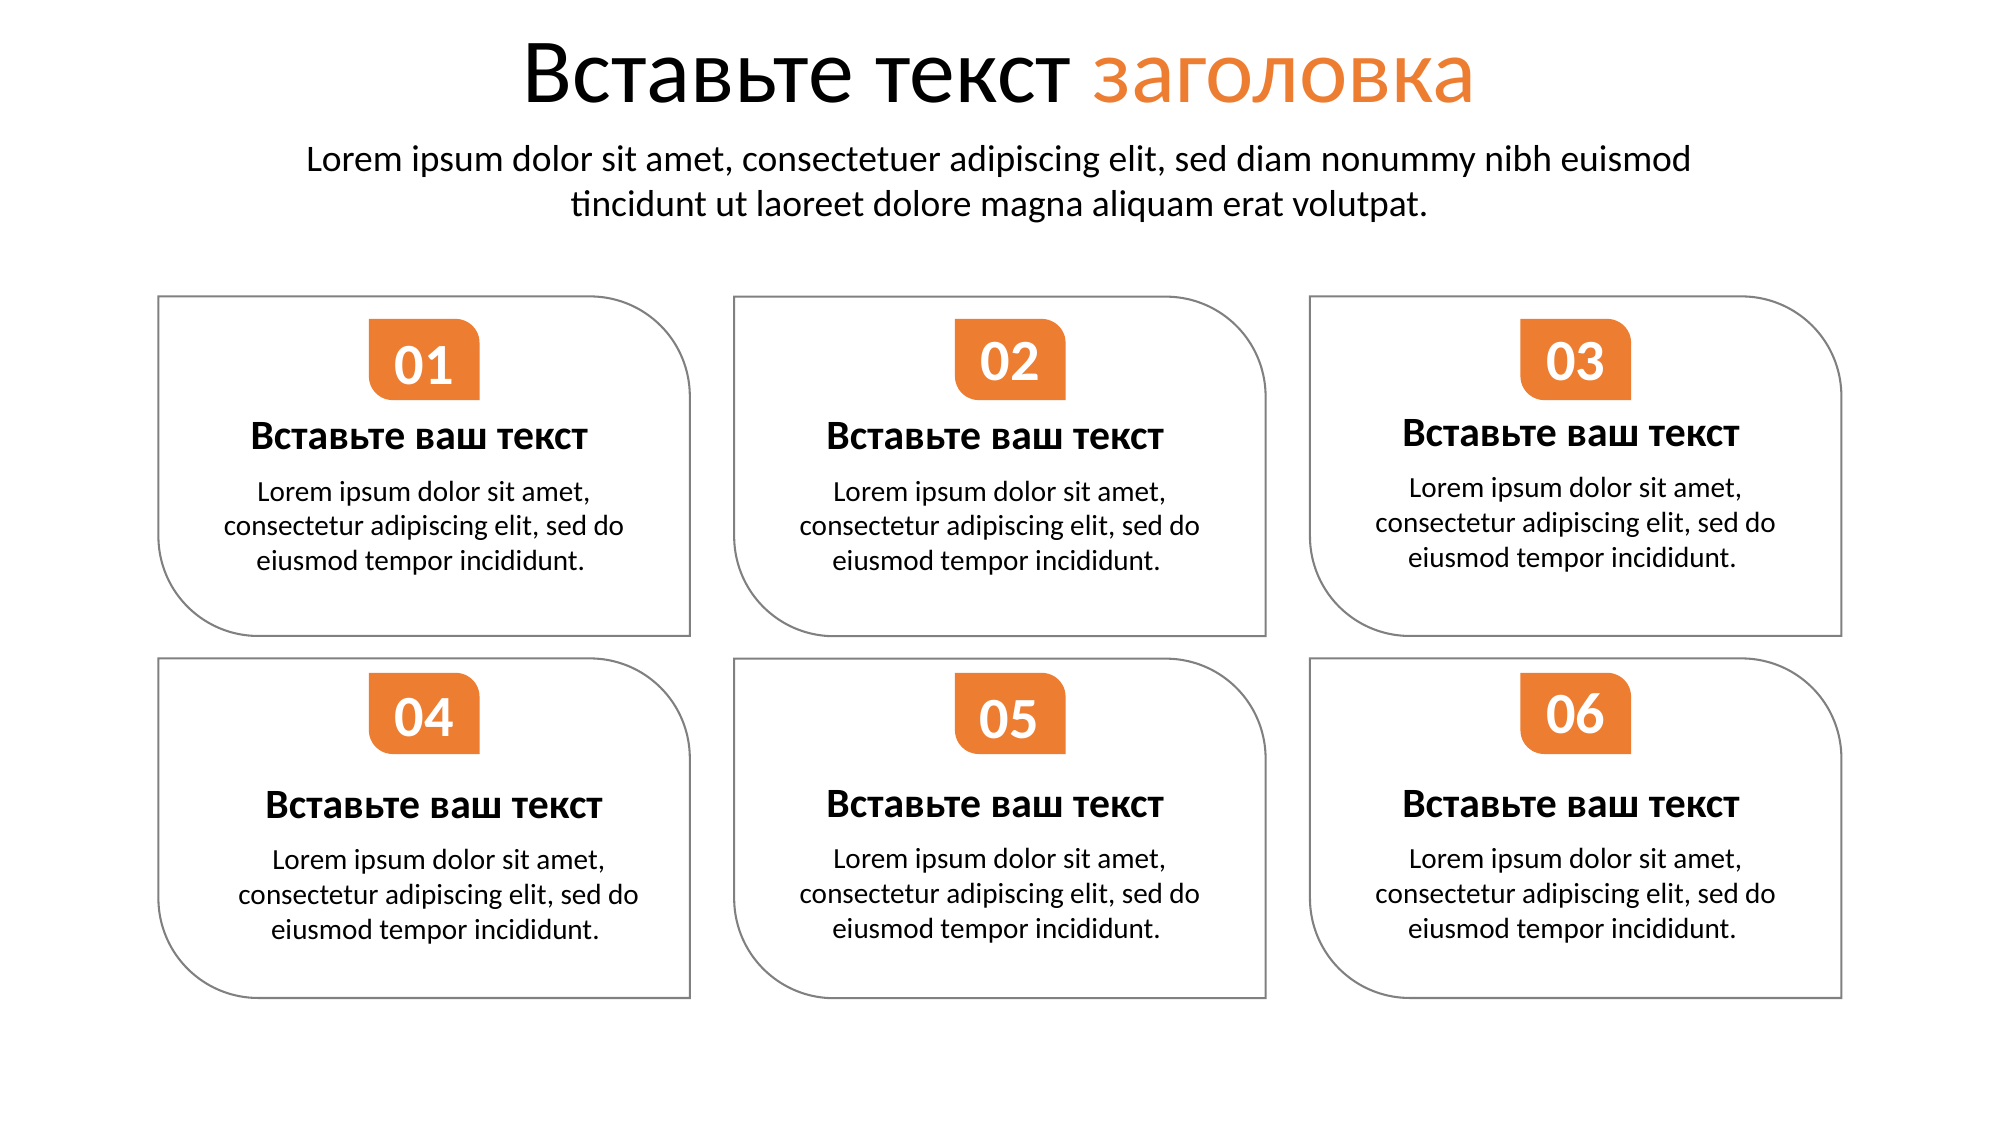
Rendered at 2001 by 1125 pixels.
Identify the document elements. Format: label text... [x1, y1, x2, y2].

text_box Вставьте ваш текст [788, 768, 1212, 832]
text_box [968, 321, 1067, 400]
text_box [1621, 322, 1633, 397]
text_box Lorem ipsum dolor sit amet, consectetur adipiscing elit, sed do eiusmod tempor incididunt. [196, 464, 652, 584]
text_box Вставьте текст заголовка [507, 3, 1493, 126]
text_box [953, 317, 965, 397]
text_box [1534, 675, 1633, 756]
text_box Вставьте ваш текст [212, 400, 637, 464]
text_box Вставьте ваш текст [1363, 768, 1788, 831]
text_box Вставьте ваш текст [788, 400, 1212, 464]
text_box Lorem ipsum dolor sit amet, consectetur adipiscing elit, sed do eiusmod tempor incididunt. [772, 464, 1228, 584]
text_box [367, 671, 379, 751]
text_box Вставьте ваш текст [226, 769, 651, 833]
text_box [1519, 671, 1531, 752]
text_box 02 [965, 314, 1055, 399]
text_box Вставьте ваш текст [1363, 397, 1788, 461]
text_box [367, 317, 458, 397]
text_box [733, 295, 1267, 638]
text_box Lorem ipsum dolor sit amet, consectetur adipiscing elit, sed do eiusmod tempor incididunt. [772, 832, 1228, 952]
text_box Lorem ipsum dolor sit amet, consectetur adipiscing elit, sed do eiusmod tempor incididunt. [211, 833, 667, 953]
text_box [469, 321, 481, 400]
text_box 05 [964, 672, 1054, 758]
text_box [157, 295, 691, 637]
text_box Lorem ipsum dolor sit amet, consectetur adipiscing elit, sed do eiusmod tempor incididunt. [1348, 831, 1804, 952]
text_box 01 [379, 318, 469, 400]
text_box 06 [1531, 668, 1621, 753]
text_box Lorem ipsum dolor sit amet, consectetuer adipiscing elit, sed diam nonummy nibh euismod tincidunt ut laoreet dolore magna aliquam erat volutpat. [237, 126, 1763, 231]
text_box [1308, 295, 1843, 637]
text_box [469, 675, 481, 756]
text_box [953, 671, 1046, 751]
text_box [157, 657, 691, 1000]
text_box [1519, 317, 1531, 397]
text_box [1308, 657, 1843, 1000]
text_box [1054, 675, 1067, 756]
text_box Lorem ipsum dolor sit amet, consectetur adipiscing elit, sed do eiusmod tempor incididunt. [1348, 461, 1804, 581]
text_box 04 [379, 670, 469, 756]
text_box 03 [1531, 314, 1621, 397]
text_box [733, 657, 1267, 1000]
